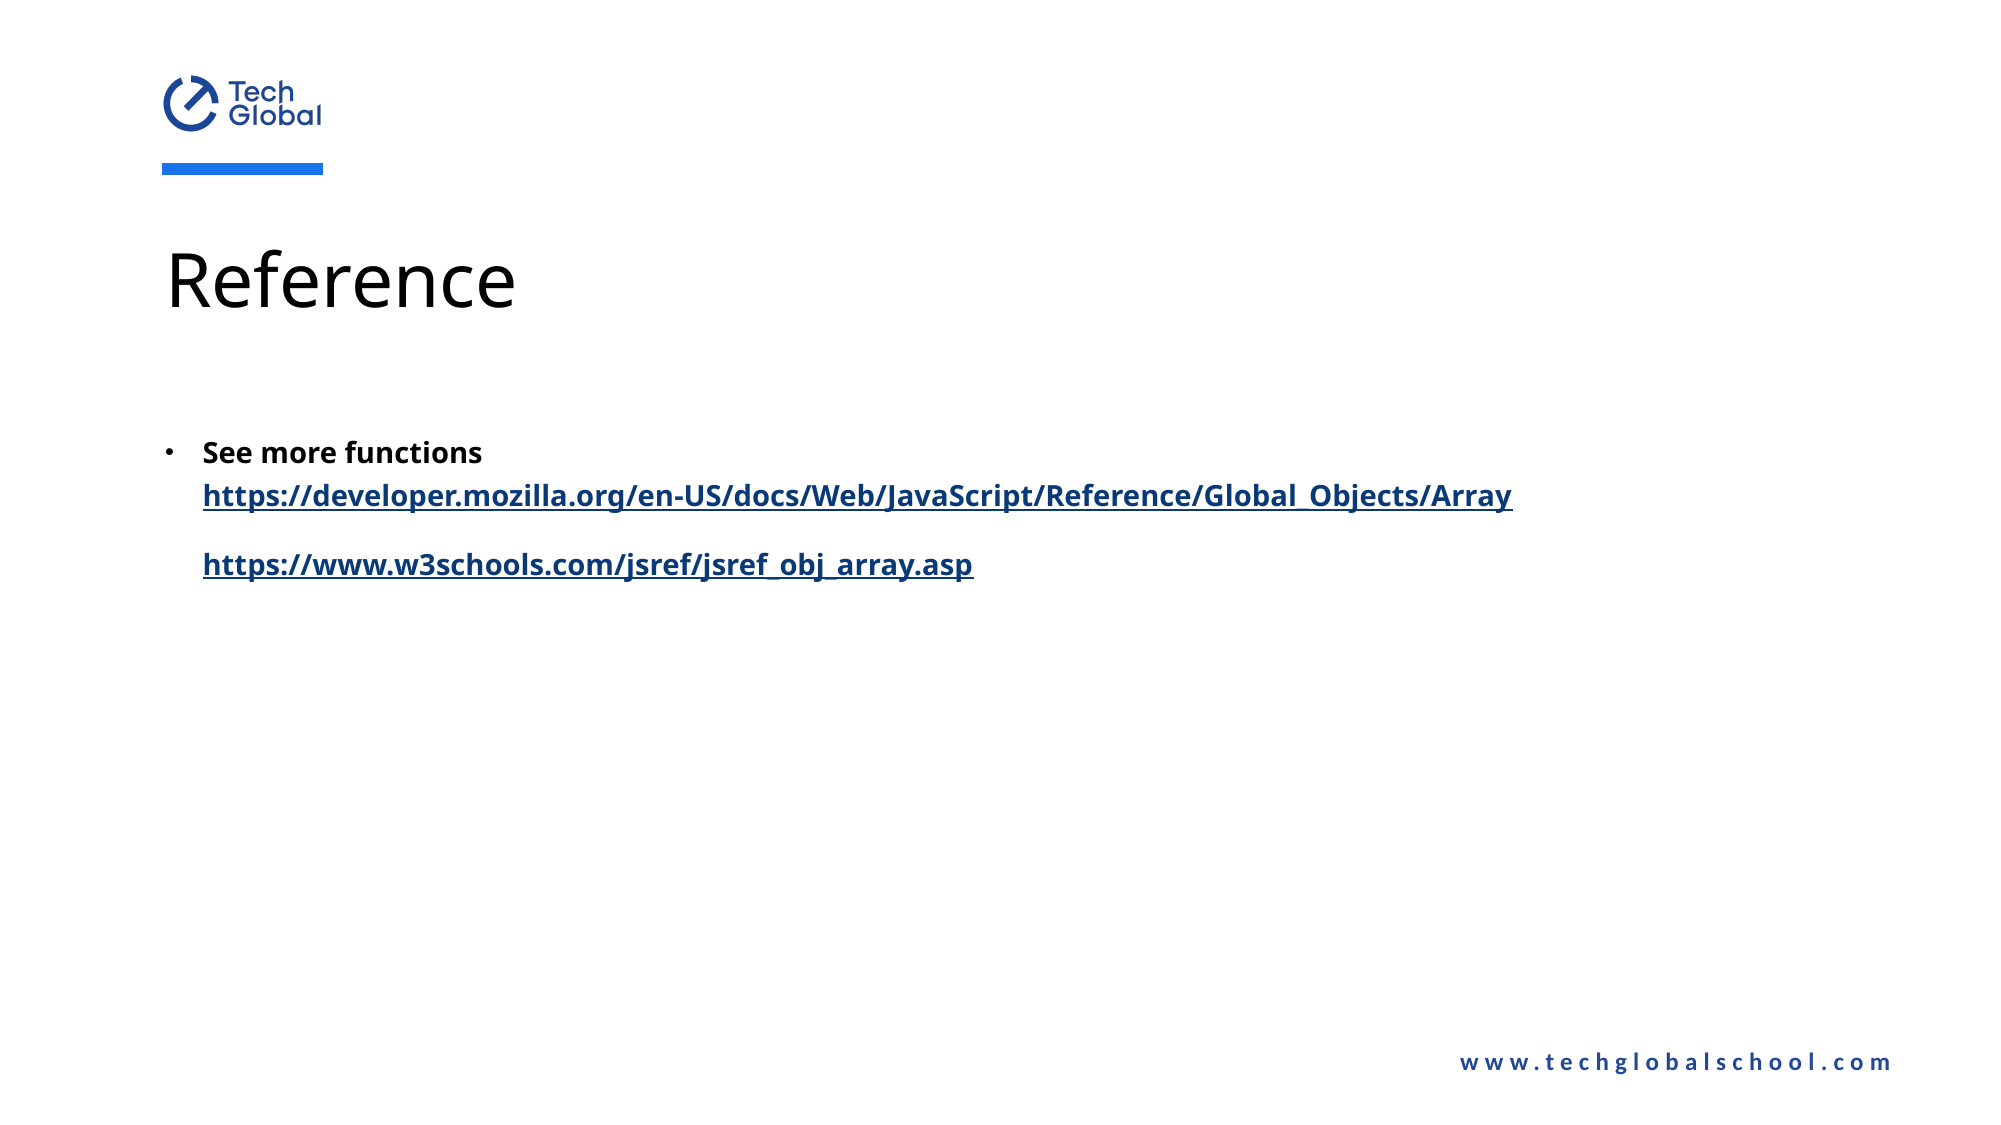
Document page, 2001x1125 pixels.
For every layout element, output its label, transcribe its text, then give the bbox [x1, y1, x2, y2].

slide_number www.techglobalschool.com [1444, 1020, 1915, 1101]
list See more functions https://developer.mozilla.org/en-US/docs/Web/JavaScript/Reference/Global_Objects/Array https://www.w3schools.com/jsref/jsref_obj_array.asp [150, 419, 1798, 975]
picture [149, 66, 334, 141]
title Reference [150, 224, 1891, 420]
